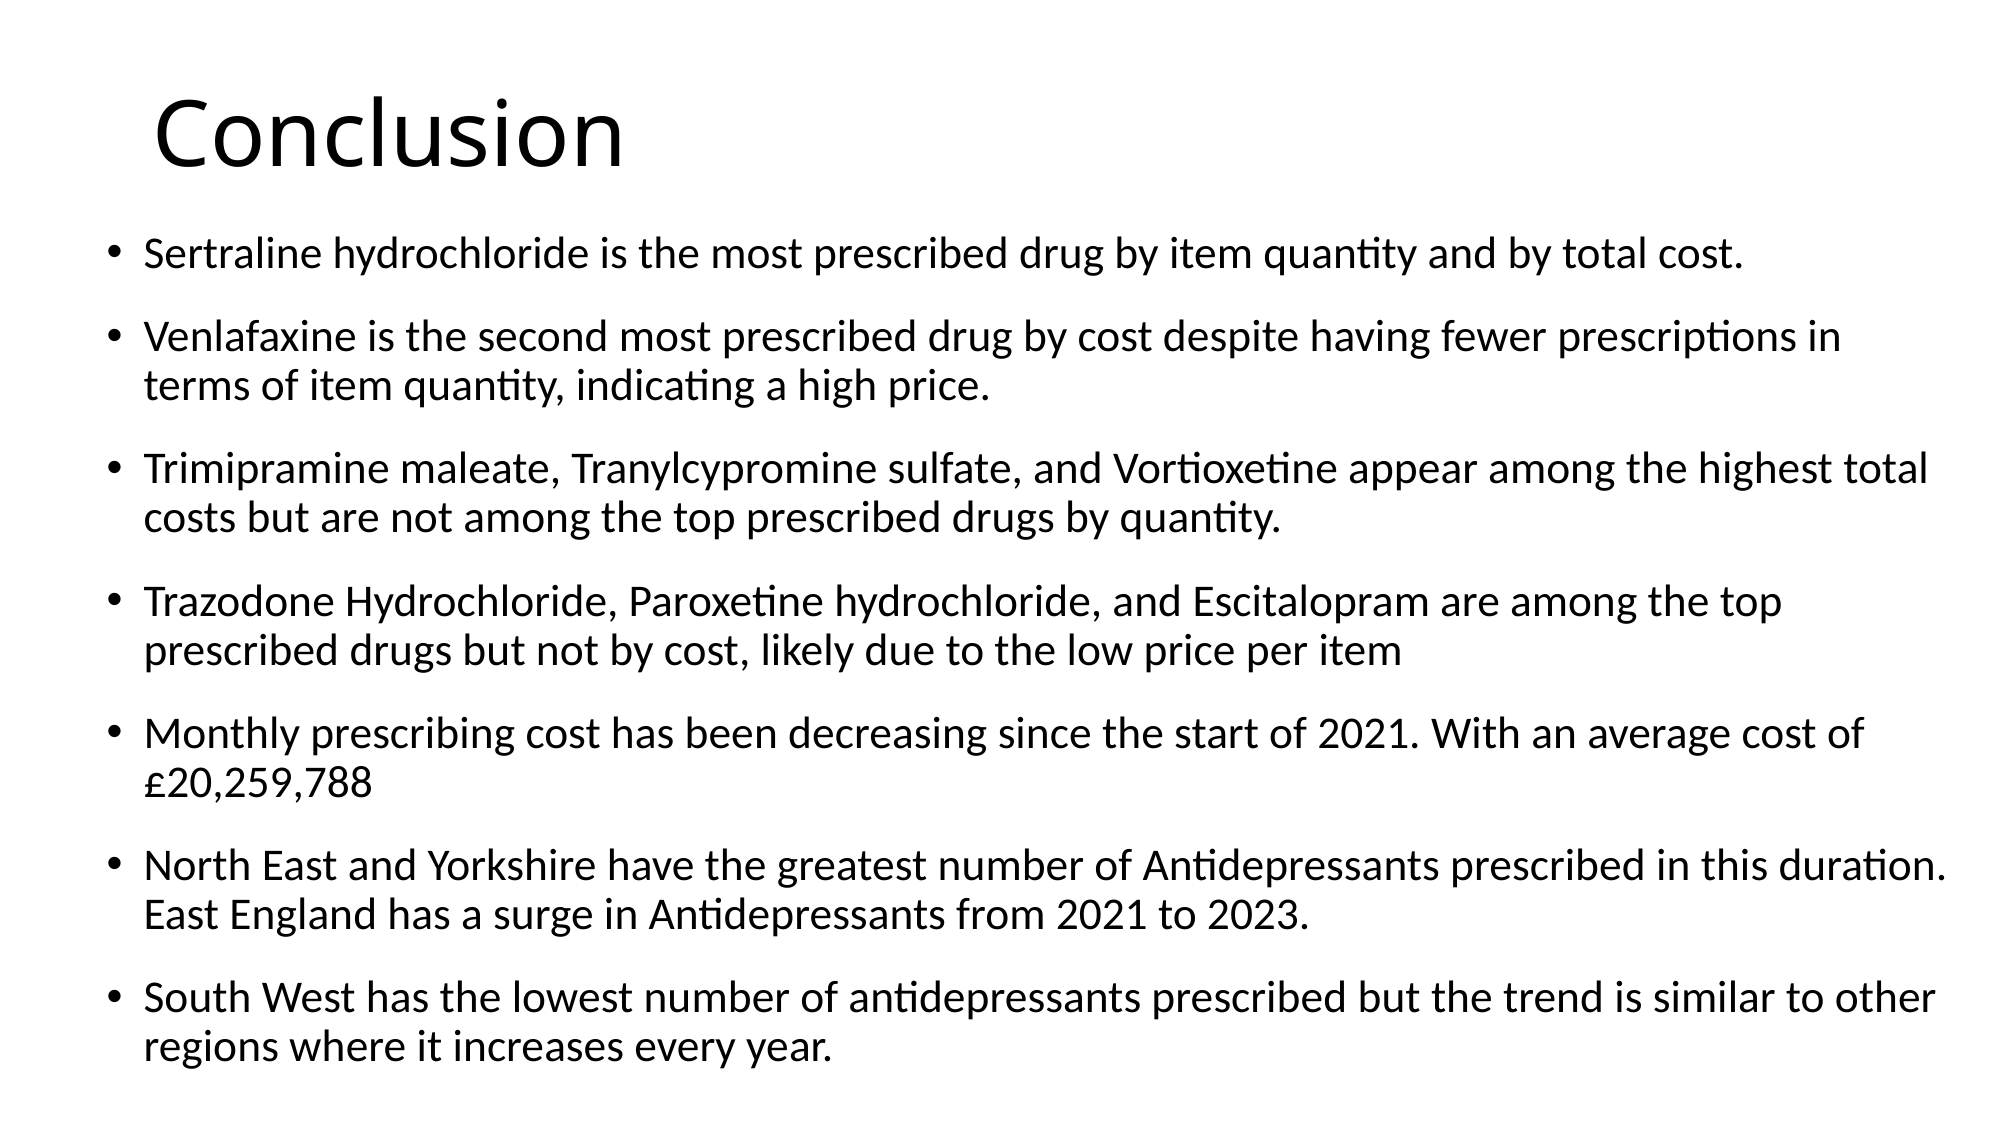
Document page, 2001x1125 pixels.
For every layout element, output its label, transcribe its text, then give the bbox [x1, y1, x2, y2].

title Conclusion [137, 27, 1863, 221]
list Sertraline hydrochloride is the most prescribed drug by item quantity and by total cost. Venlafaxine is the second most prescribed drug by cost despite having fewer prescriptions in terms of item quantity, indicating a high price. Trimipramine maleate, Tranylcypromine sulfate, and Vortioxetine appear among the highest total costs but are not among the top prescribed drugs by quantity. Trazodone Hydrochloride, Paroxetine hydrochloride, and Escitalopram are among the top prescribed drugs but not by cost, likely due to the low price per item Monthly prescribing cost has been decreasing since the start of 2021. With an average cost of £20,259,788 North East and Yorkshire have the greatest number of Antidepressants prescribed in this duration. East England has a surge in Antidepressants from 2021 to 2023. South West has the lowest number of antidepressants prescribed but the trend is similar to other regions where it increases every year. [91, 221, 1974, 1085]
